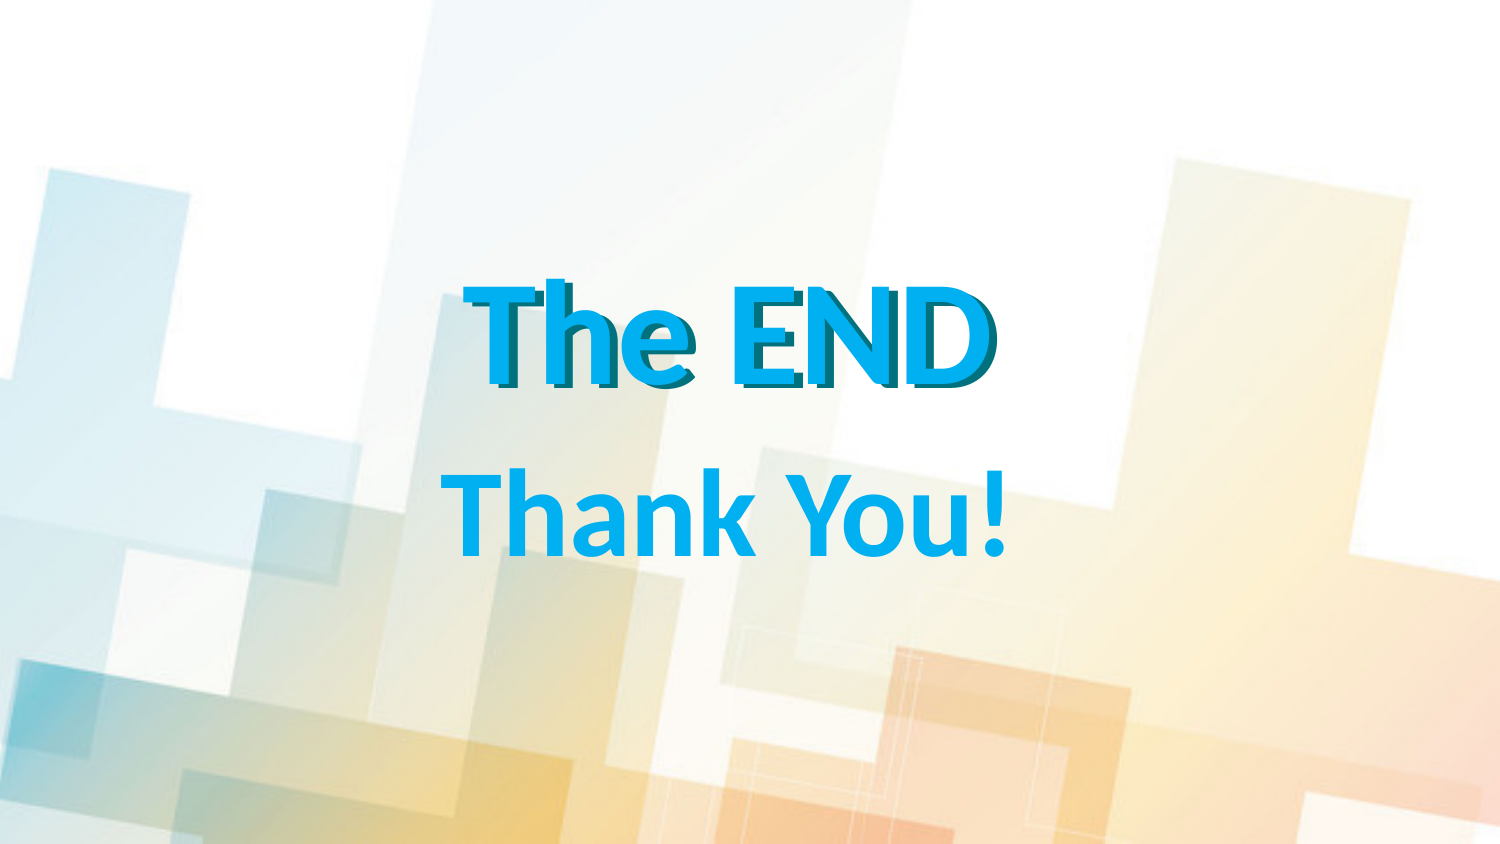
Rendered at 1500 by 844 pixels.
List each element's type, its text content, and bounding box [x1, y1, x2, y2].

text_box The END [448, 227, 1162, 423]
text_box Thank You! [425, 424, 1281, 590]
picture [0, 0, 1500, 844]
text_box The END [456, 231, 1171, 424]
